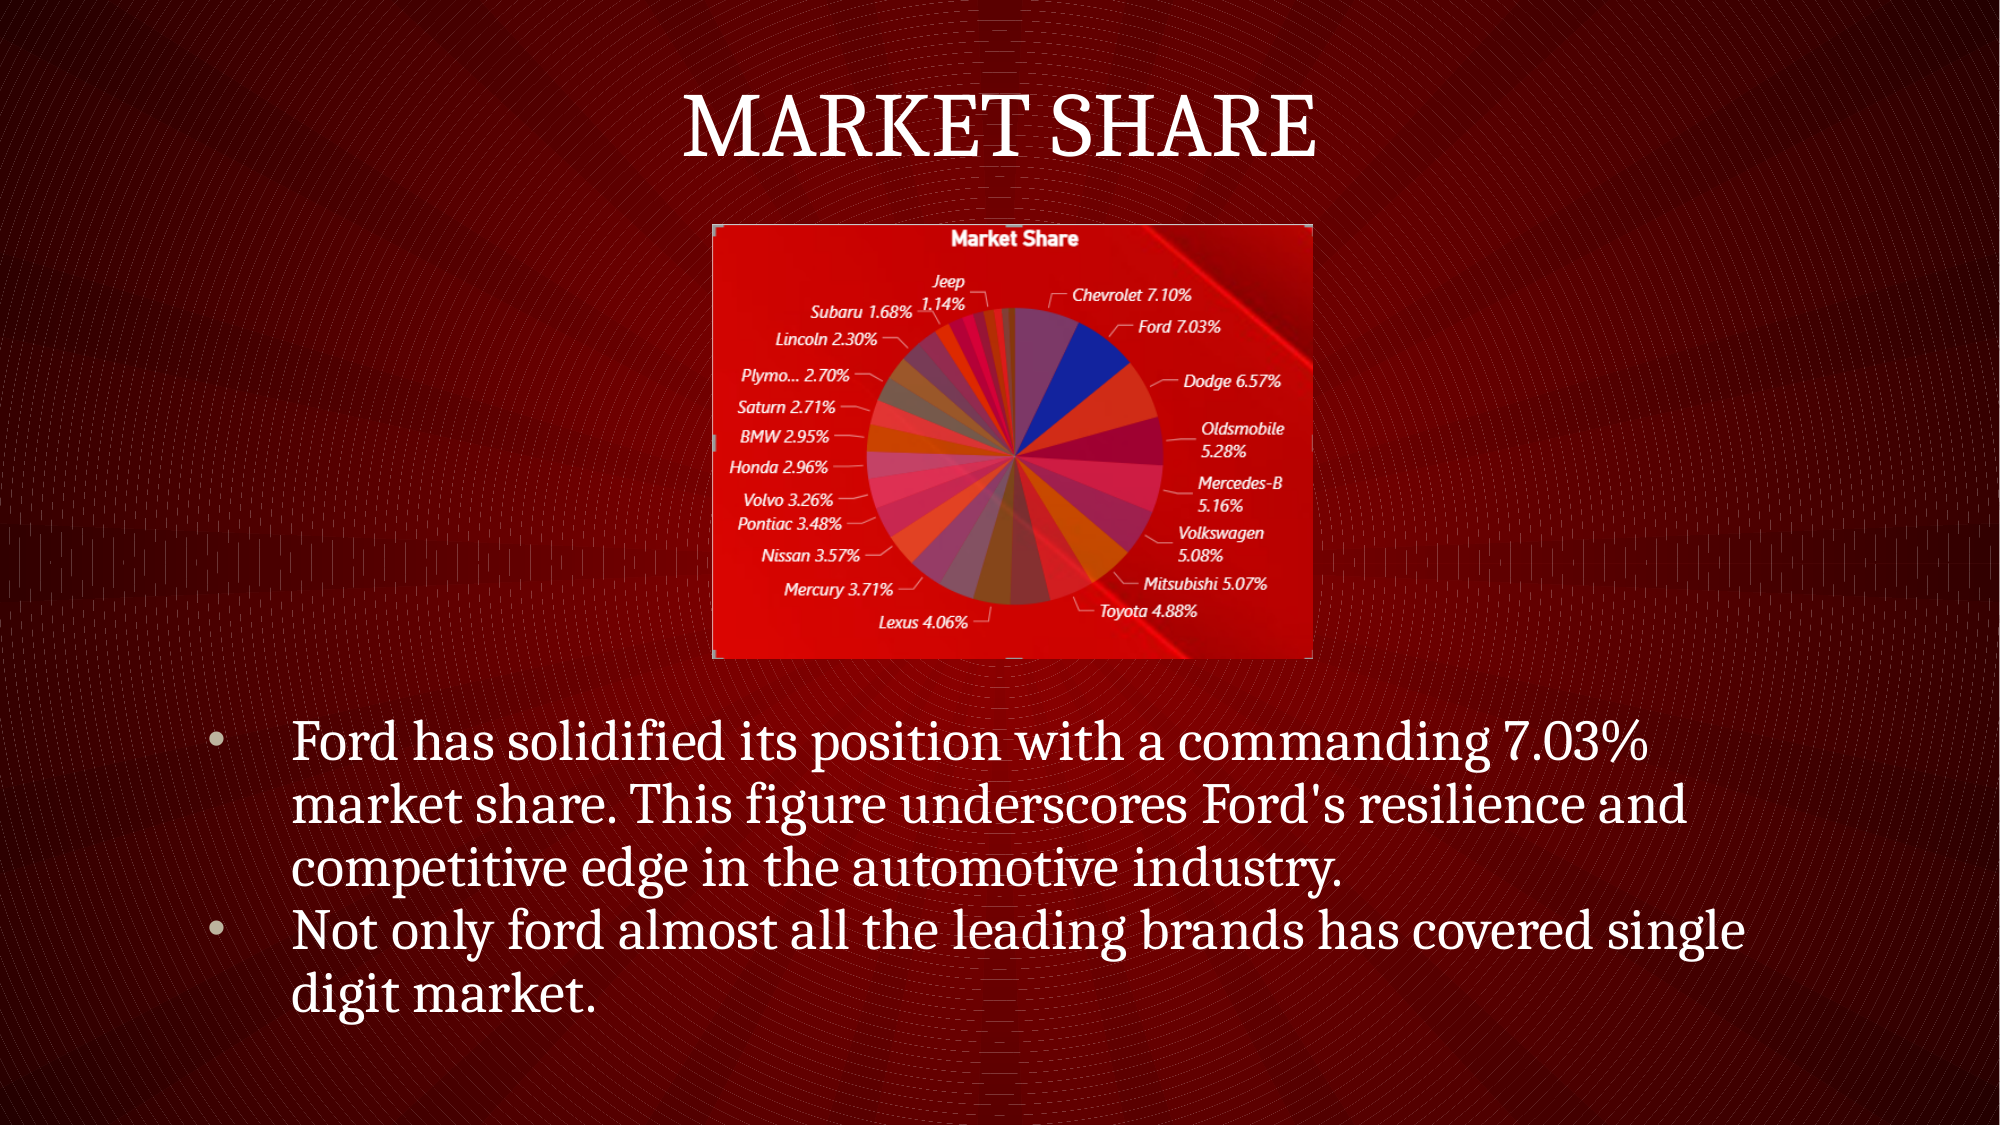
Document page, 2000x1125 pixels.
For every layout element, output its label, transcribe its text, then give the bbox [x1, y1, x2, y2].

title Market share [199, 82, 1800, 185]
picture [711, 224, 1313, 660]
list Ford has solidified its position with a commanding 7.03% market share. This figure underscores Ford's resilience and competitive edge in the automotive industry. Not only ford almost all the leading brands has covered single digit market. [187, 699, 1787, 1063]
